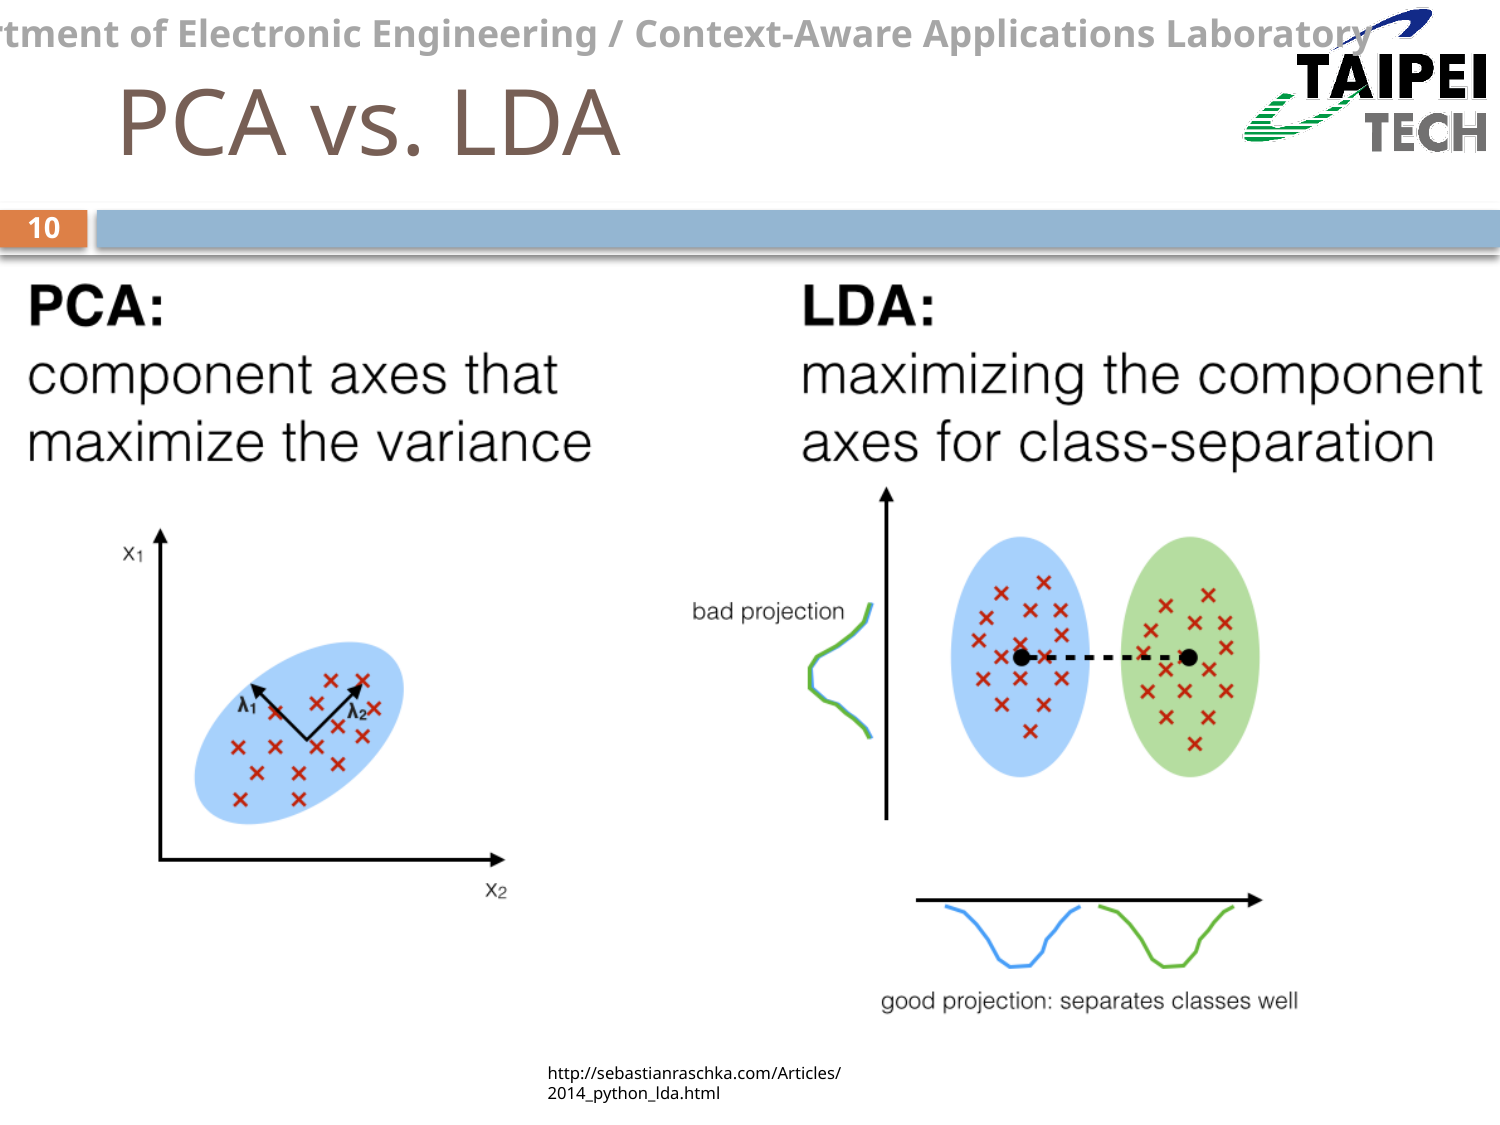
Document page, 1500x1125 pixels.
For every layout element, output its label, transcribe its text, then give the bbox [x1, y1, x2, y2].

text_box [0, 267, 1500, 1091]
picture [1318, 31, 1327, 37]
title PCA vs. LDA [100, 37, 1438, 200]
picture [1227, 0, 1500, 161]
slide_number 10 [0, 208, 88, 249]
picture [1239, 31, 1248, 37]
